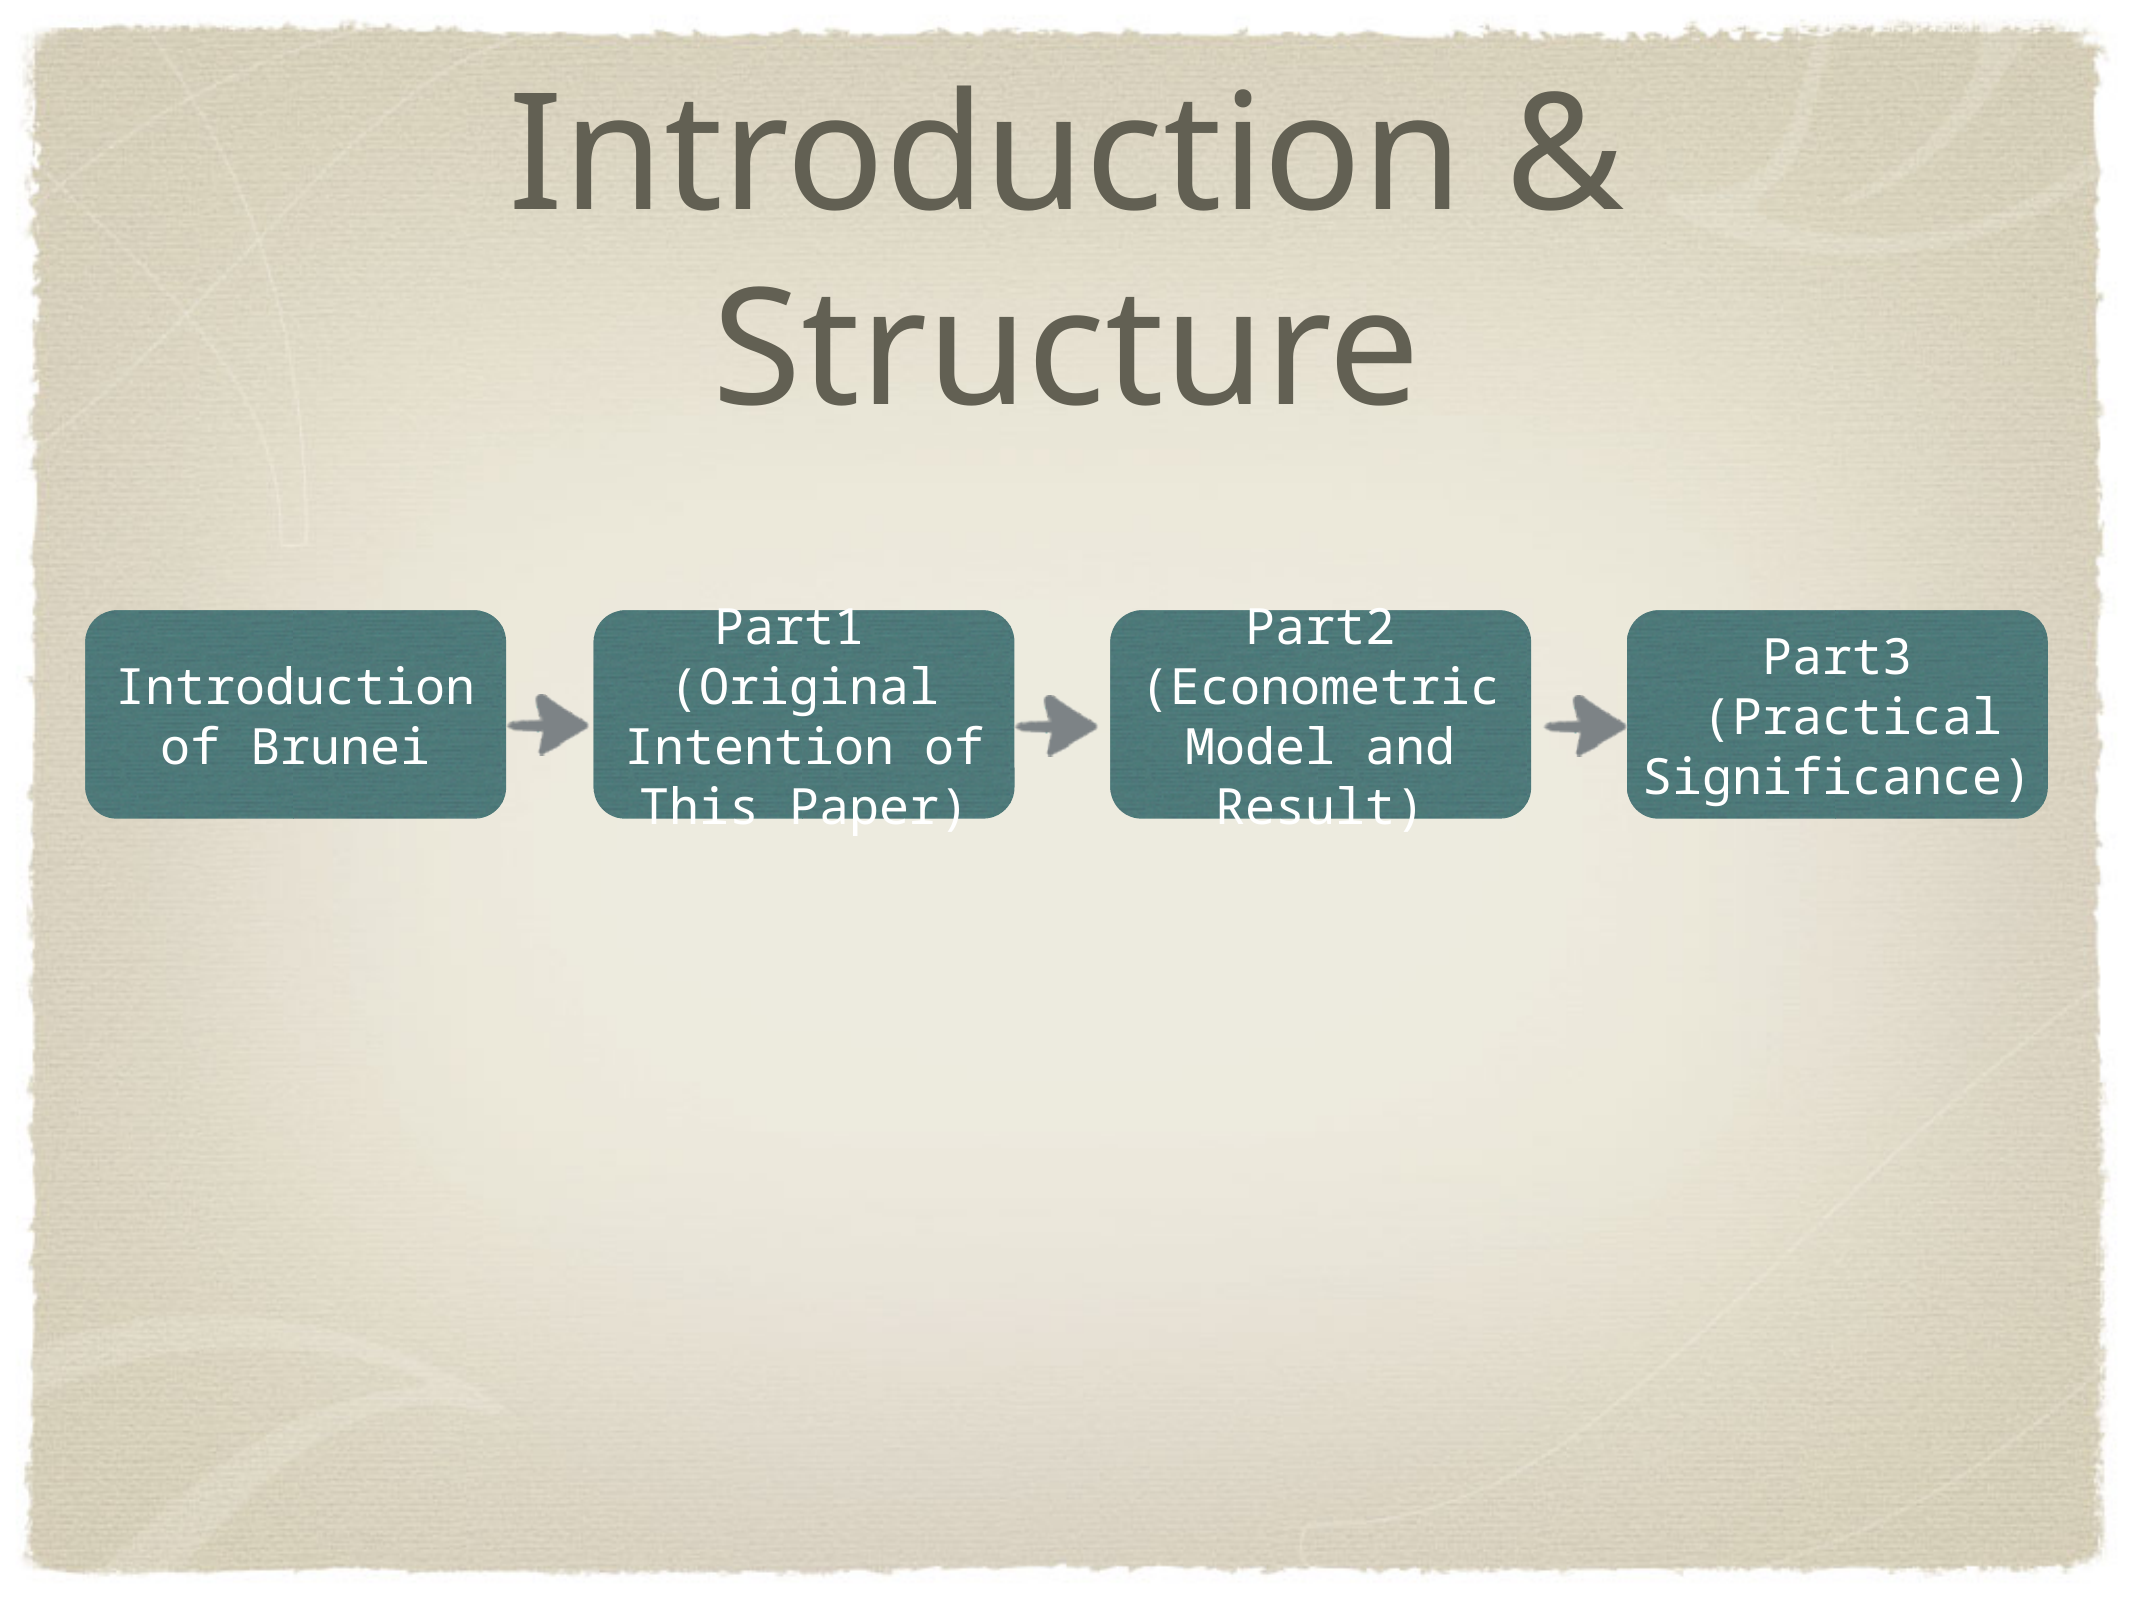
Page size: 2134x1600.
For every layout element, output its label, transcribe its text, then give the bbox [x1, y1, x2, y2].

text_box Introduction of Brunei [85, 610, 507, 819]
picture [0, 0, 2134, 1600]
title Introduction & Structure [129, 41, 2005, 442]
text_box Part2 (Econometric Model and Result) [1110, 610, 1532, 819]
text_box Part1 (Original Intention of This Paper) [593, 610, 1015, 819]
text_box Part3 (Practical Significance) [1627, 610, 2048, 819]
